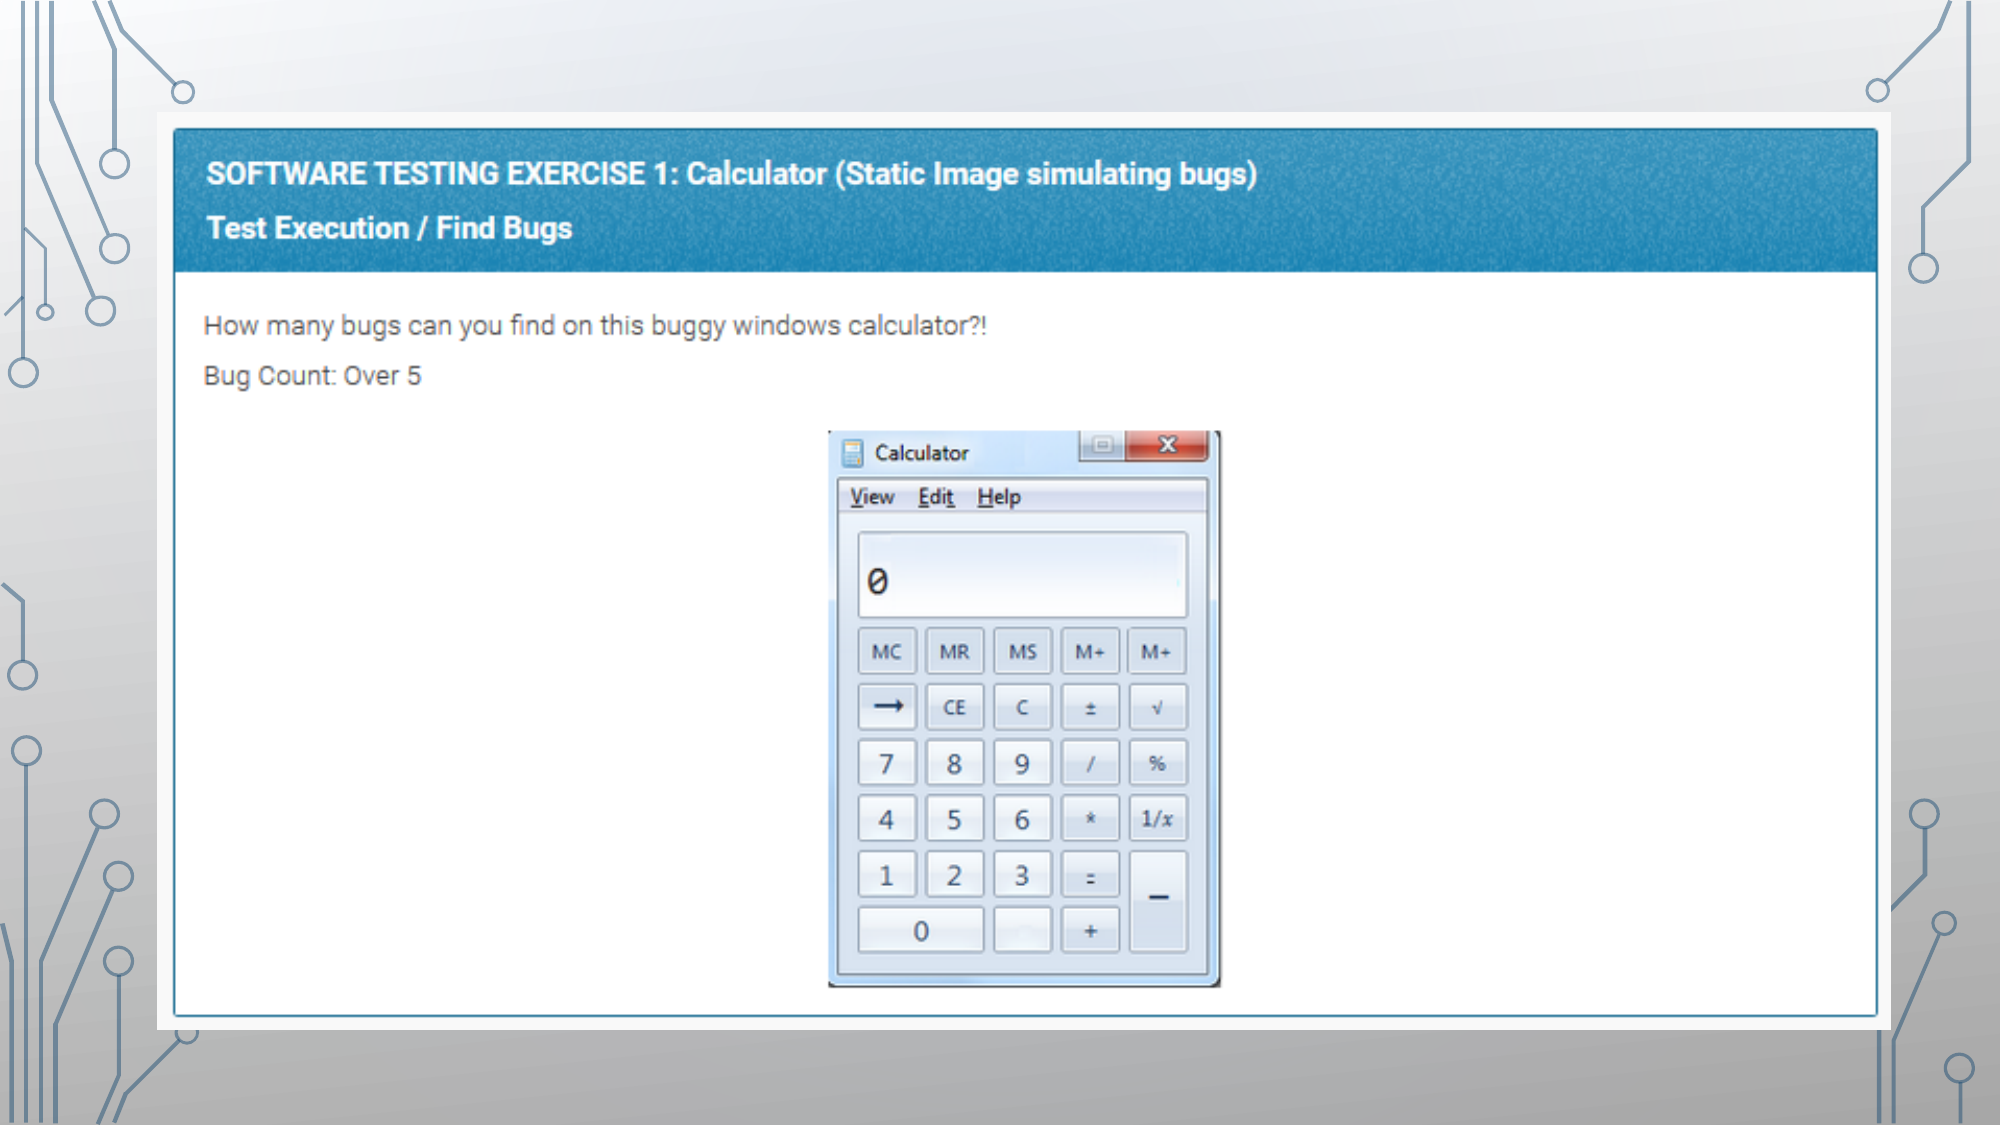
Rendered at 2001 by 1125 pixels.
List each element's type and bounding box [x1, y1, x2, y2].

text_box [1863, 0, 1976, 1124]
text_box [0, 0, 201, 1125]
picture [157, 0, 2000, 1125]
